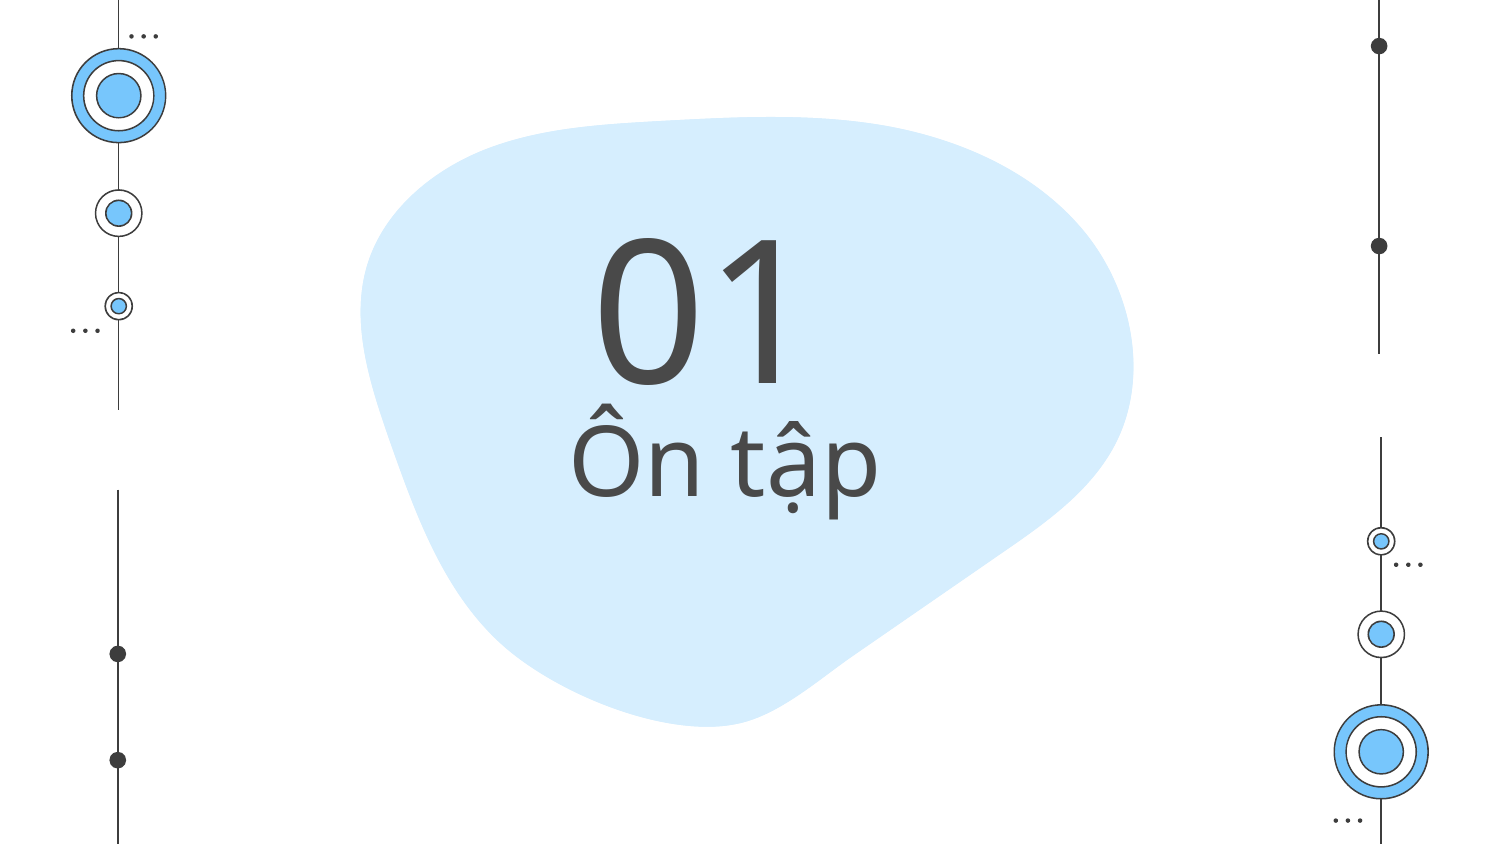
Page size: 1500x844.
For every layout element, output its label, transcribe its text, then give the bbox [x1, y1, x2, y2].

title Ôn tập [462, 391, 988, 523]
title 01 [462, 215, 950, 391]
